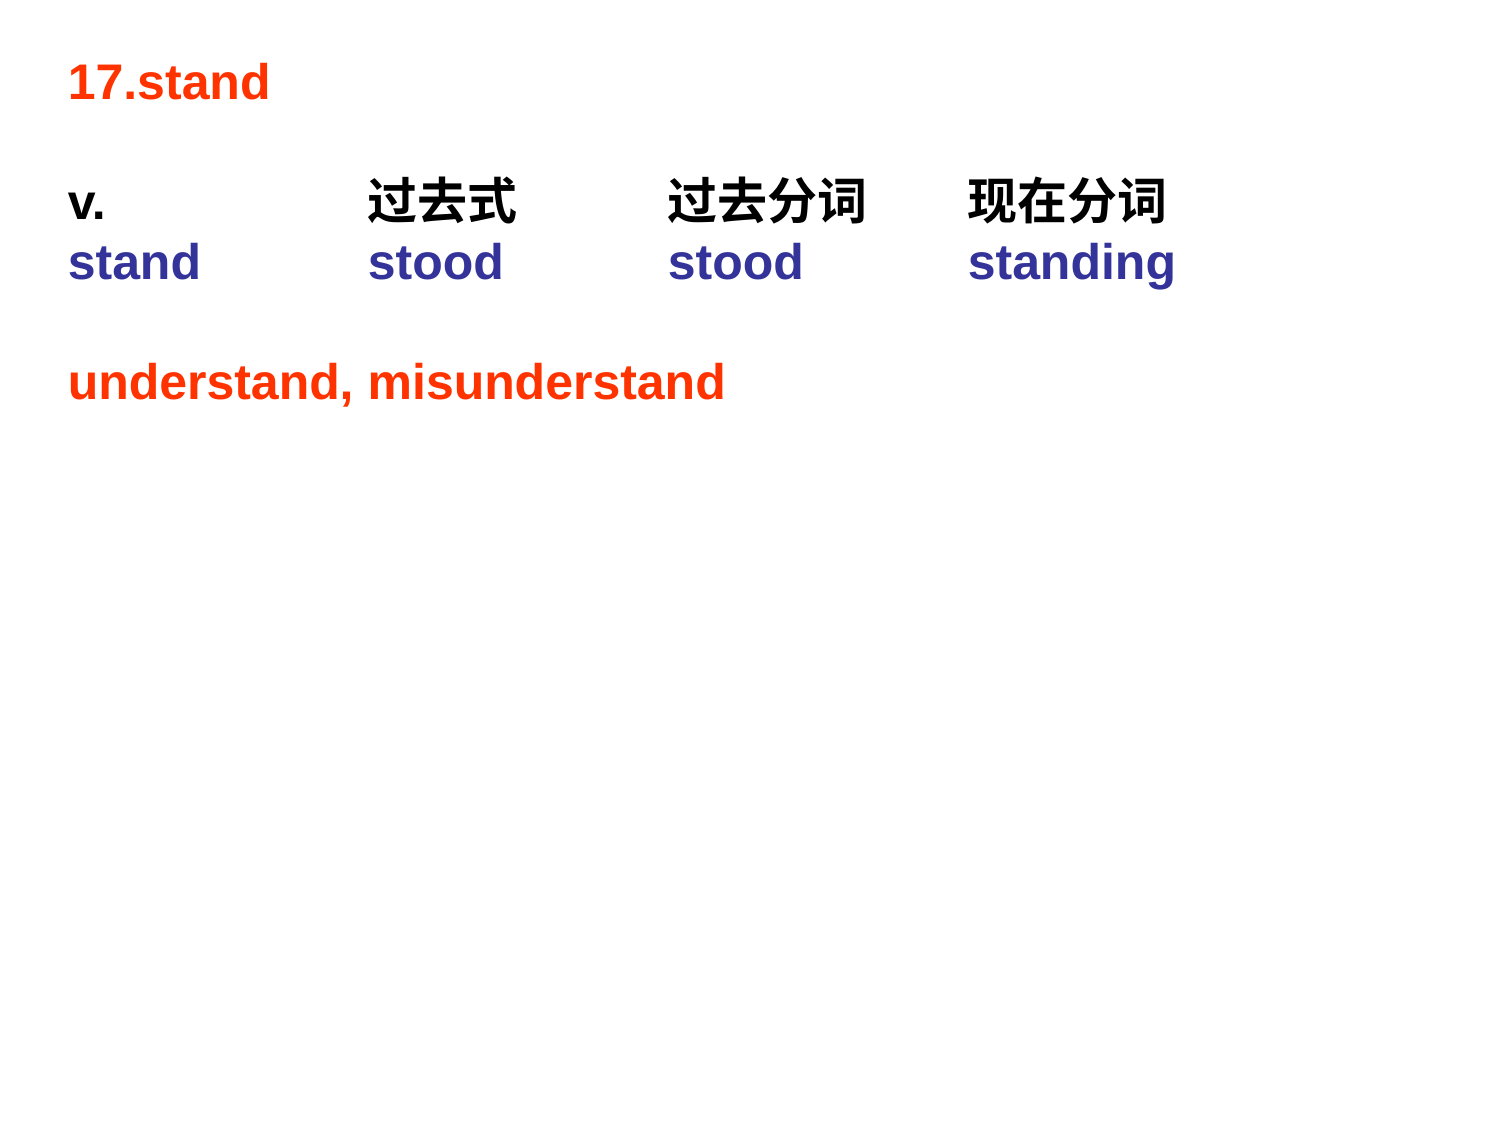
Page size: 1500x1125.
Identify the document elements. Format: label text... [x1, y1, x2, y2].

text_box 17.stand v. 过去式 过去分词 现在分词 stand stood stood standing understand, misunderstand [53, 42, 1447, 418]
